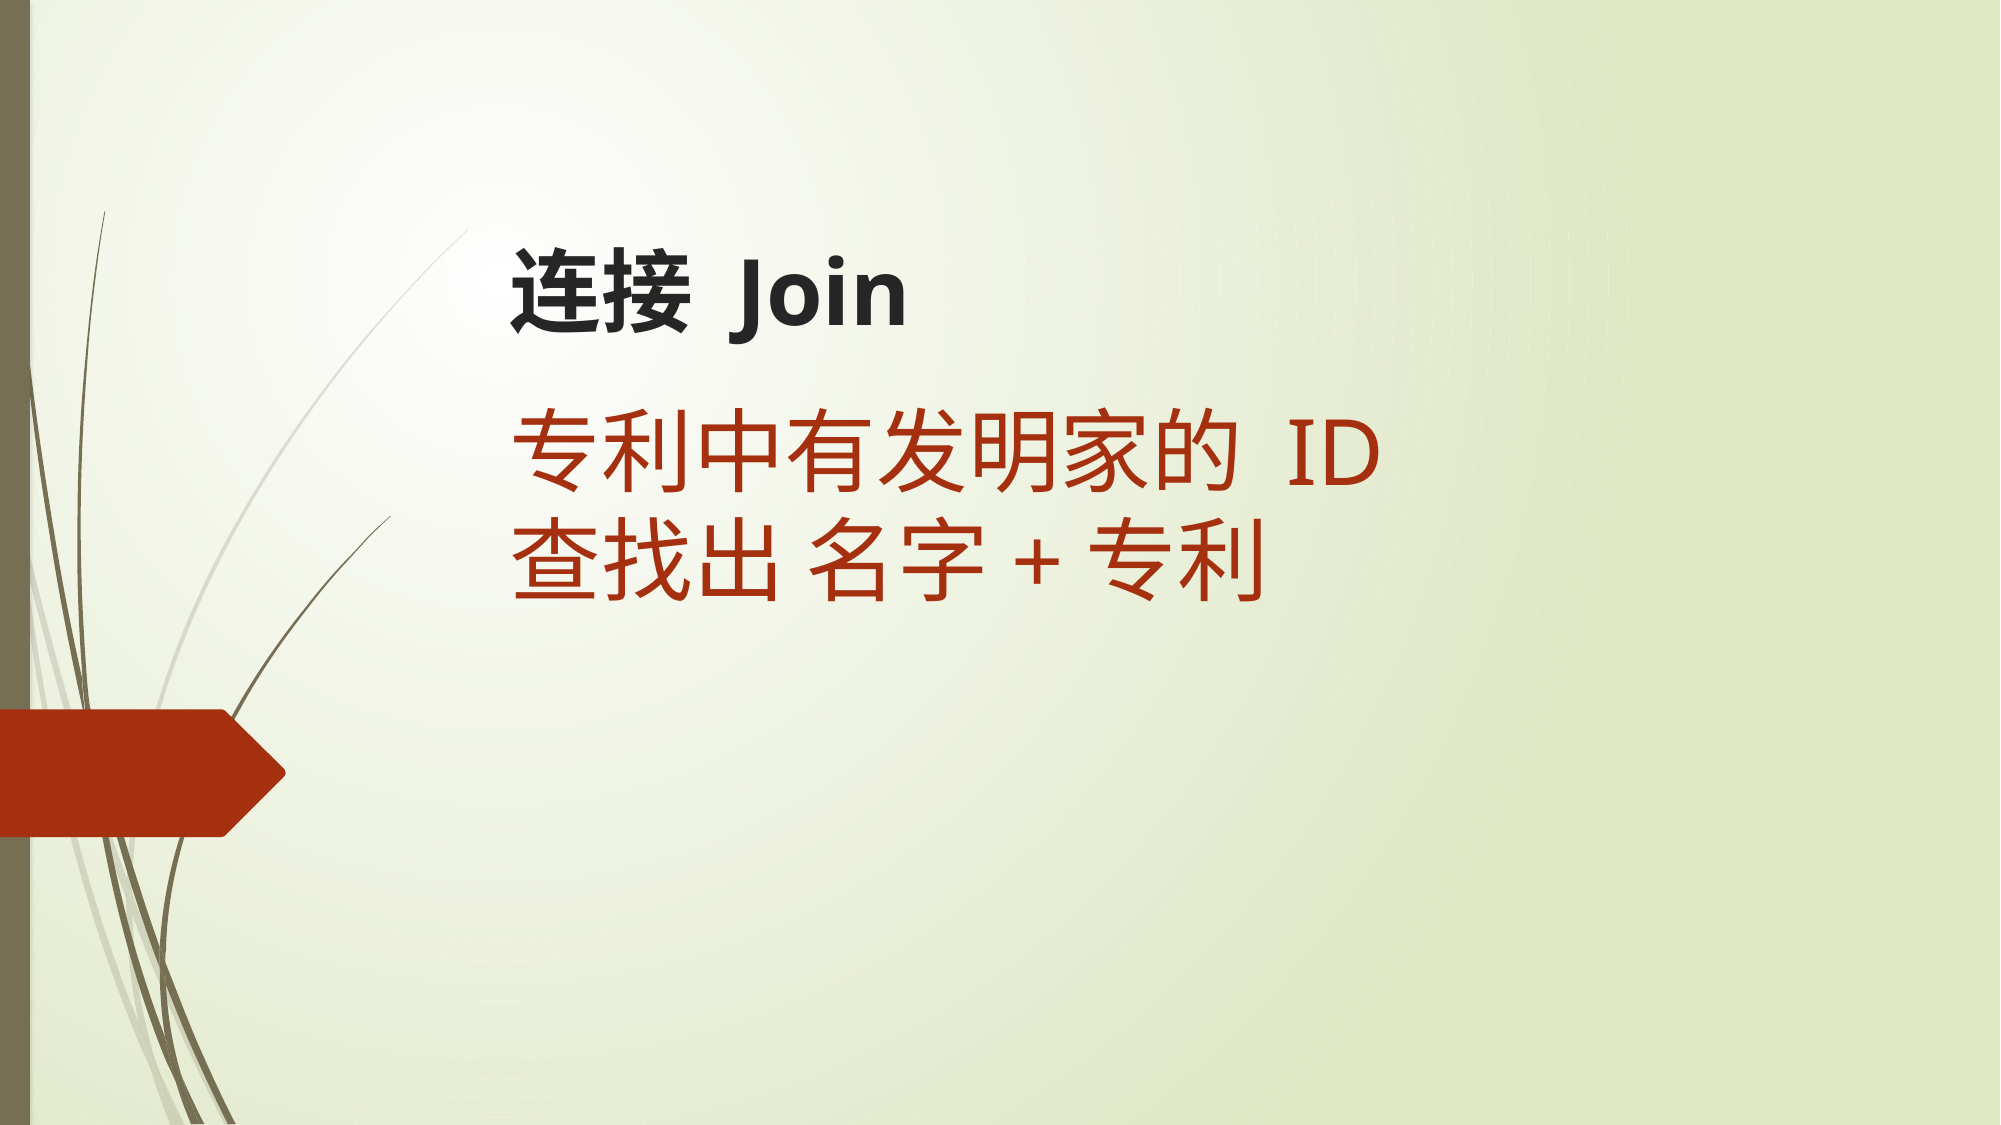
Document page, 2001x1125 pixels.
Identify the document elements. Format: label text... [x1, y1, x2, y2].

text_box 连接 Join 专利中有发明家的 ID 查找出 名字+专利 [495, 226, 1400, 621]
